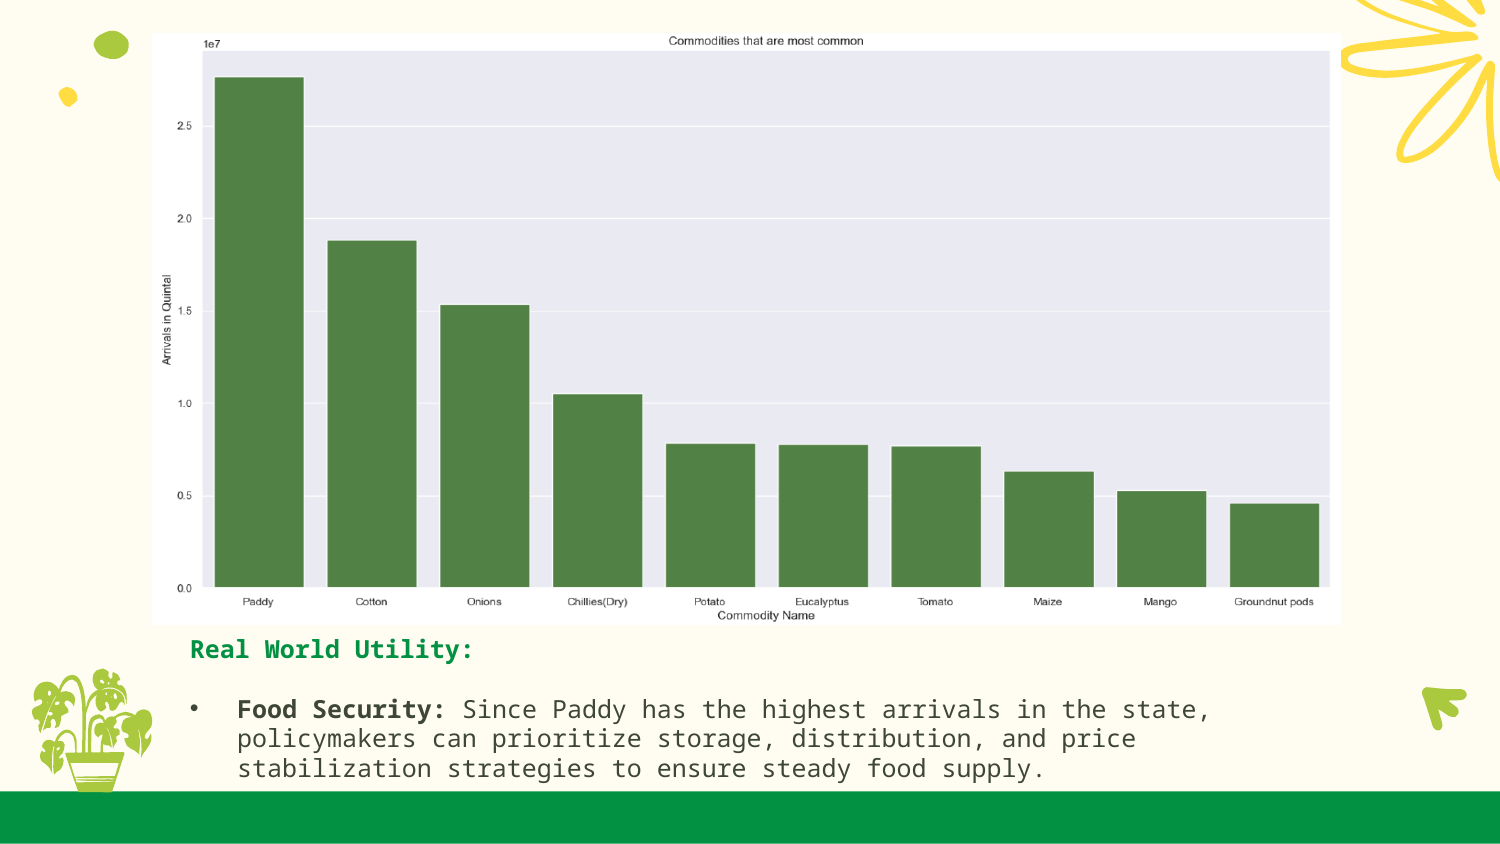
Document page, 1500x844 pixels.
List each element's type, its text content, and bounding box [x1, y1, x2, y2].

picture [151, 33, 1342, 626]
text_box Real World Utility: Food Security: Since Paddy has the highest arrivals in the state, policymakers can prioritize storage, distribution, and price stabilization strategies to ensure steady food supply. [175, 633, 1318, 791]
text_box [1422, 687, 1467, 731]
text_box [31, 668, 153, 793]
